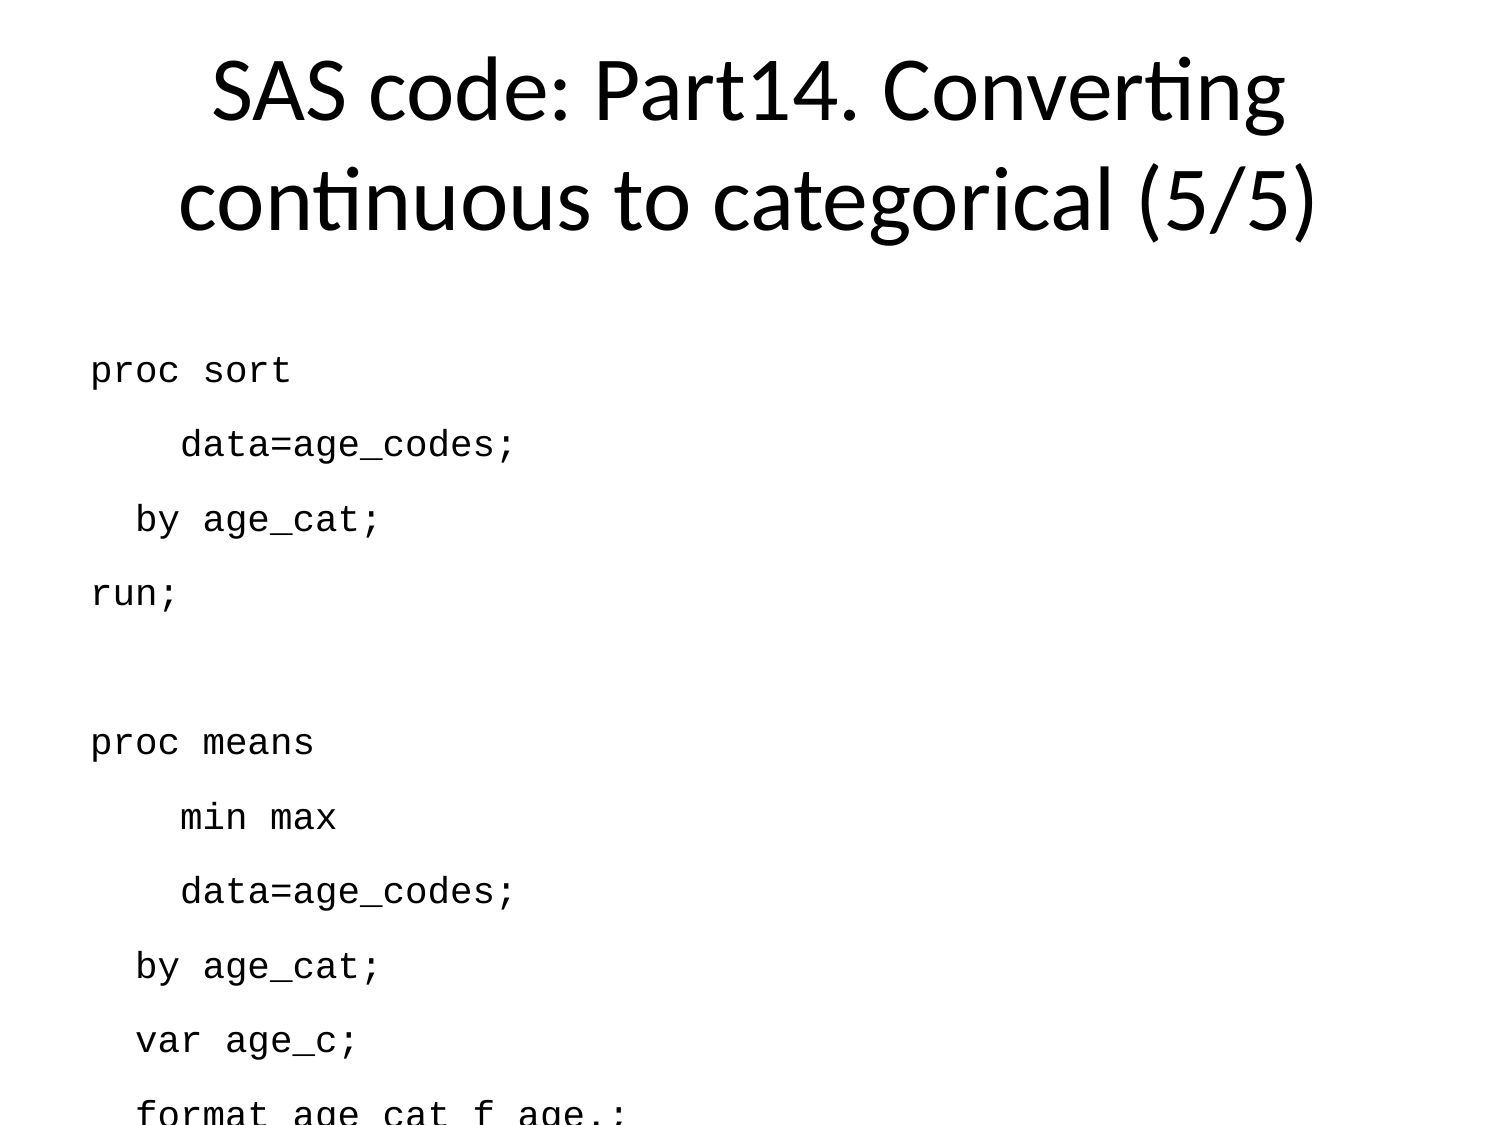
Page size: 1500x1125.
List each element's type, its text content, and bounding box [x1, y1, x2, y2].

list proc sort data=age_codes; by age_cat; run; proc means min max data=age_codes; by age_cat; var age_c; format age_cat f_age.; title1 "Quality check for conversion"; title2 "Revision to control ordering"; run [75, 262, 1425, 1005]
title SAS code: Part14. Converting continuous to categorical (5/5) [75, 45, 1425, 233]
